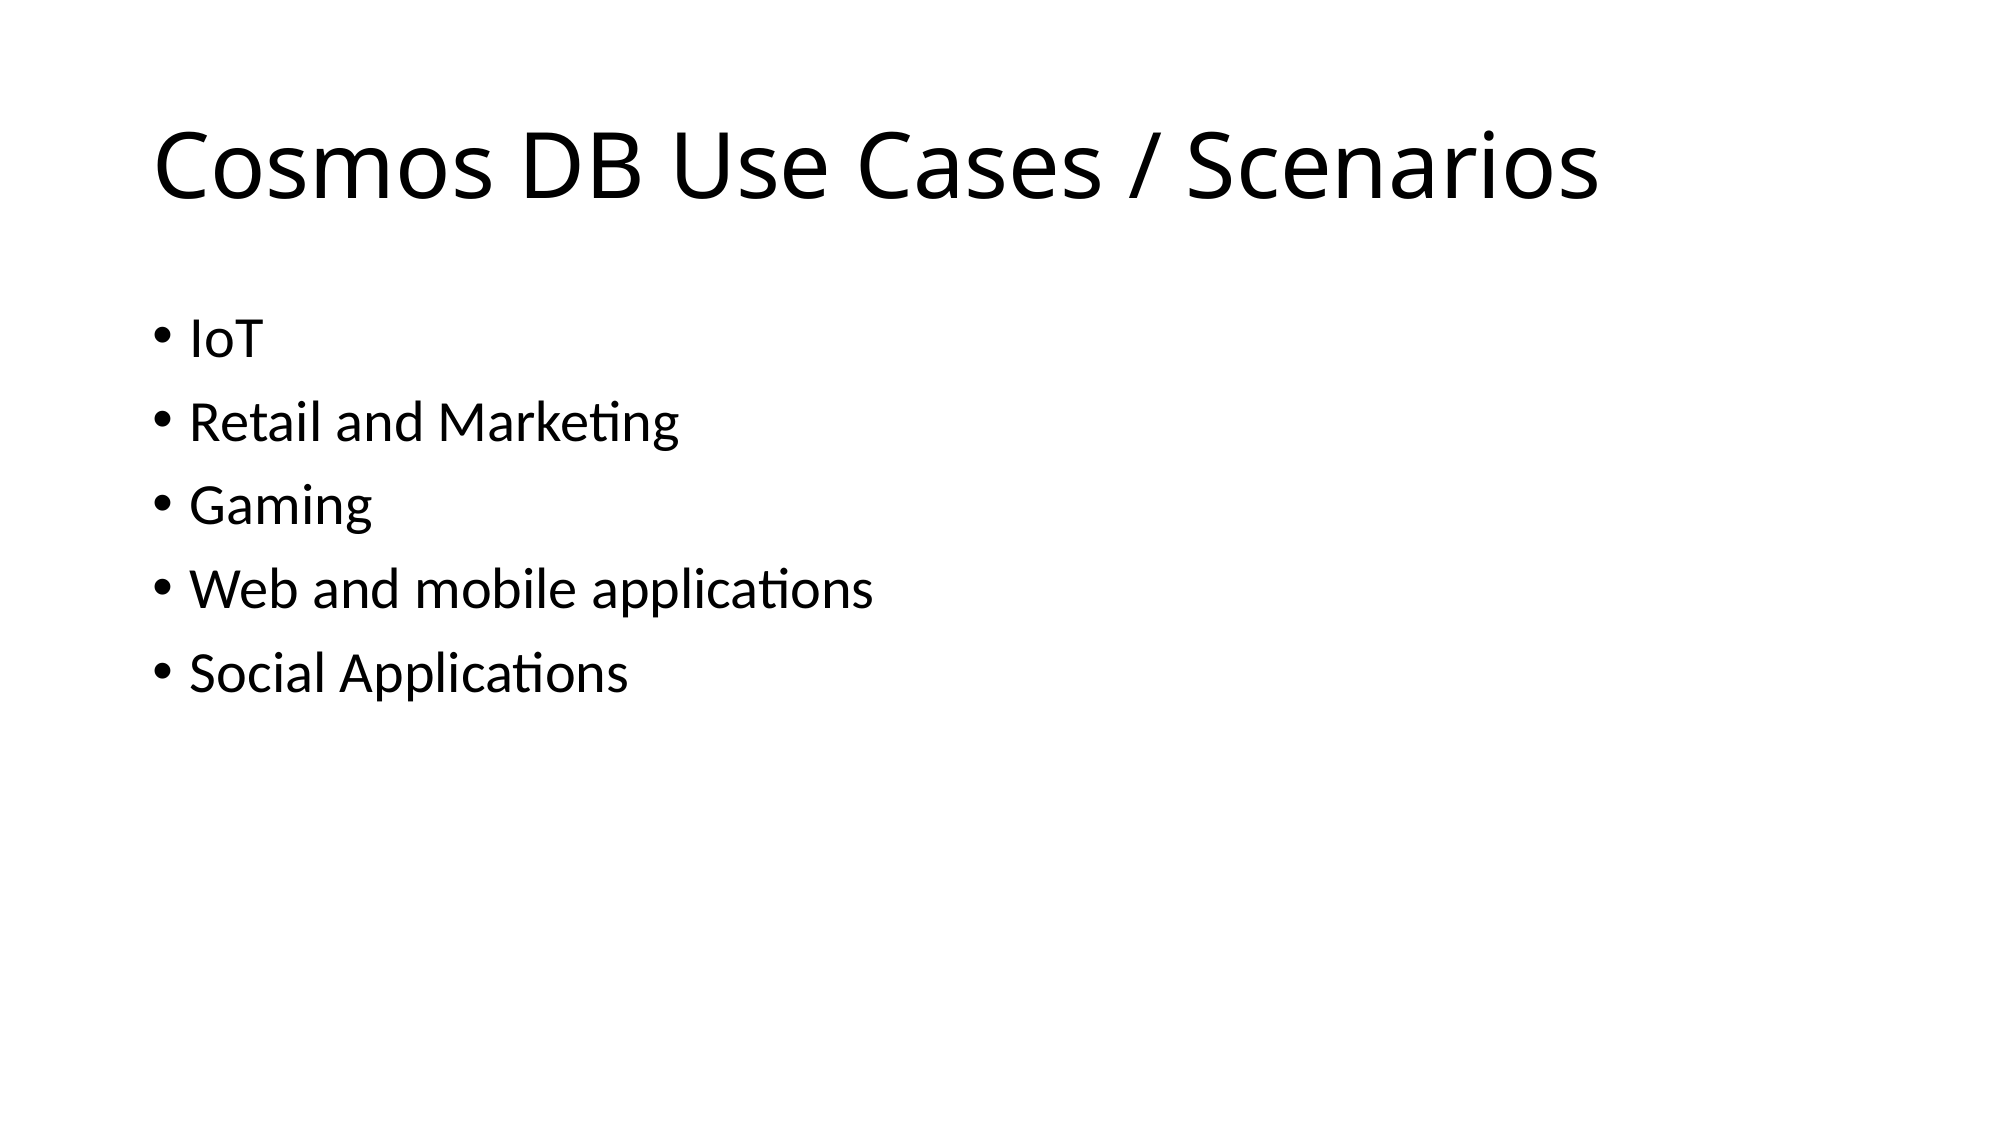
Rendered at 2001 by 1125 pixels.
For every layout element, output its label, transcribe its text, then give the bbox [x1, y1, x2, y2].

list IoT Retail and Marketing Gaming Web and mobile applications Social Applications [137, 299, 1863, 1014]
title Cosmos DB Use Cases / Scenarios [137, 59, 1863, 278]
